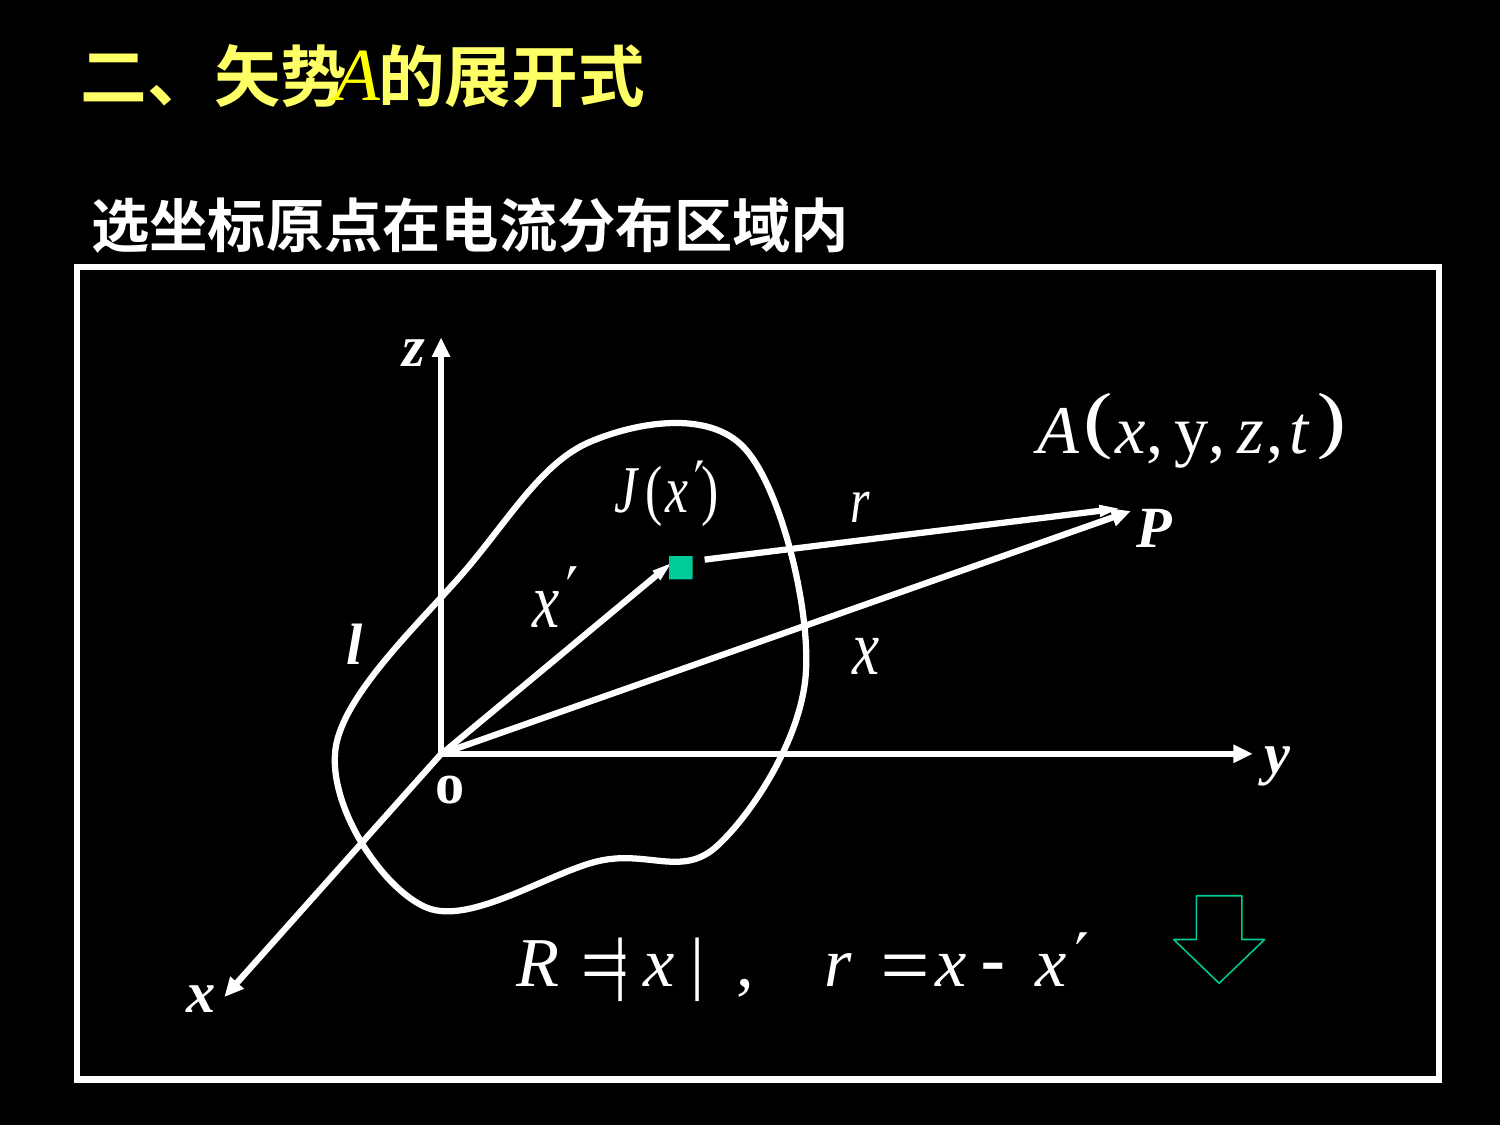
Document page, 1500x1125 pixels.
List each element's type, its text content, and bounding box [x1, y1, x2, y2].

text_box [593, 564, 669, 629]
text_box y [1264, 715, 1291, 786]
text_box 二、矢势 的展开式 [0, 24, 795, 125]
text_box [791, 543, 921, 625]
text_box x [185, 953, 216, 1024]
text_box [888, 505, 1119, 538]
text_box l [346, 606, 364, 677]
text_box [669, 556, 693, 580]
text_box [317, 13, 393, 114]
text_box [842, 463, 885, 534]
text_box [334, 437, 807, 912]
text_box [604, 434, 730, 541]
text_box z [402, 308, 426, 379]
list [1021, 373, 1353, 494]
text_box [1173, 895, 1265, 984]
text_box [614, 422, 725, 433]
text_box P [1135, 501, 1172, 559]
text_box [503, 921, 1098, 1016]
text_box [783, 585, 1253, 761]
text_box [877, 509, 1131, 600]
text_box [840, 602, 892, 695]
text_box [224, 843, 361, 997]
text_box [76, 267, 1440, 1080]
text_box o [435, 745, 465, 816]
text_box [434, 337, 621, 596]
text_box 选坐标原点在电流分布区域内 [76, 181, 1440, 267]
text_box [779, 511, 840, 548]
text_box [520, 555, 588, 648]
